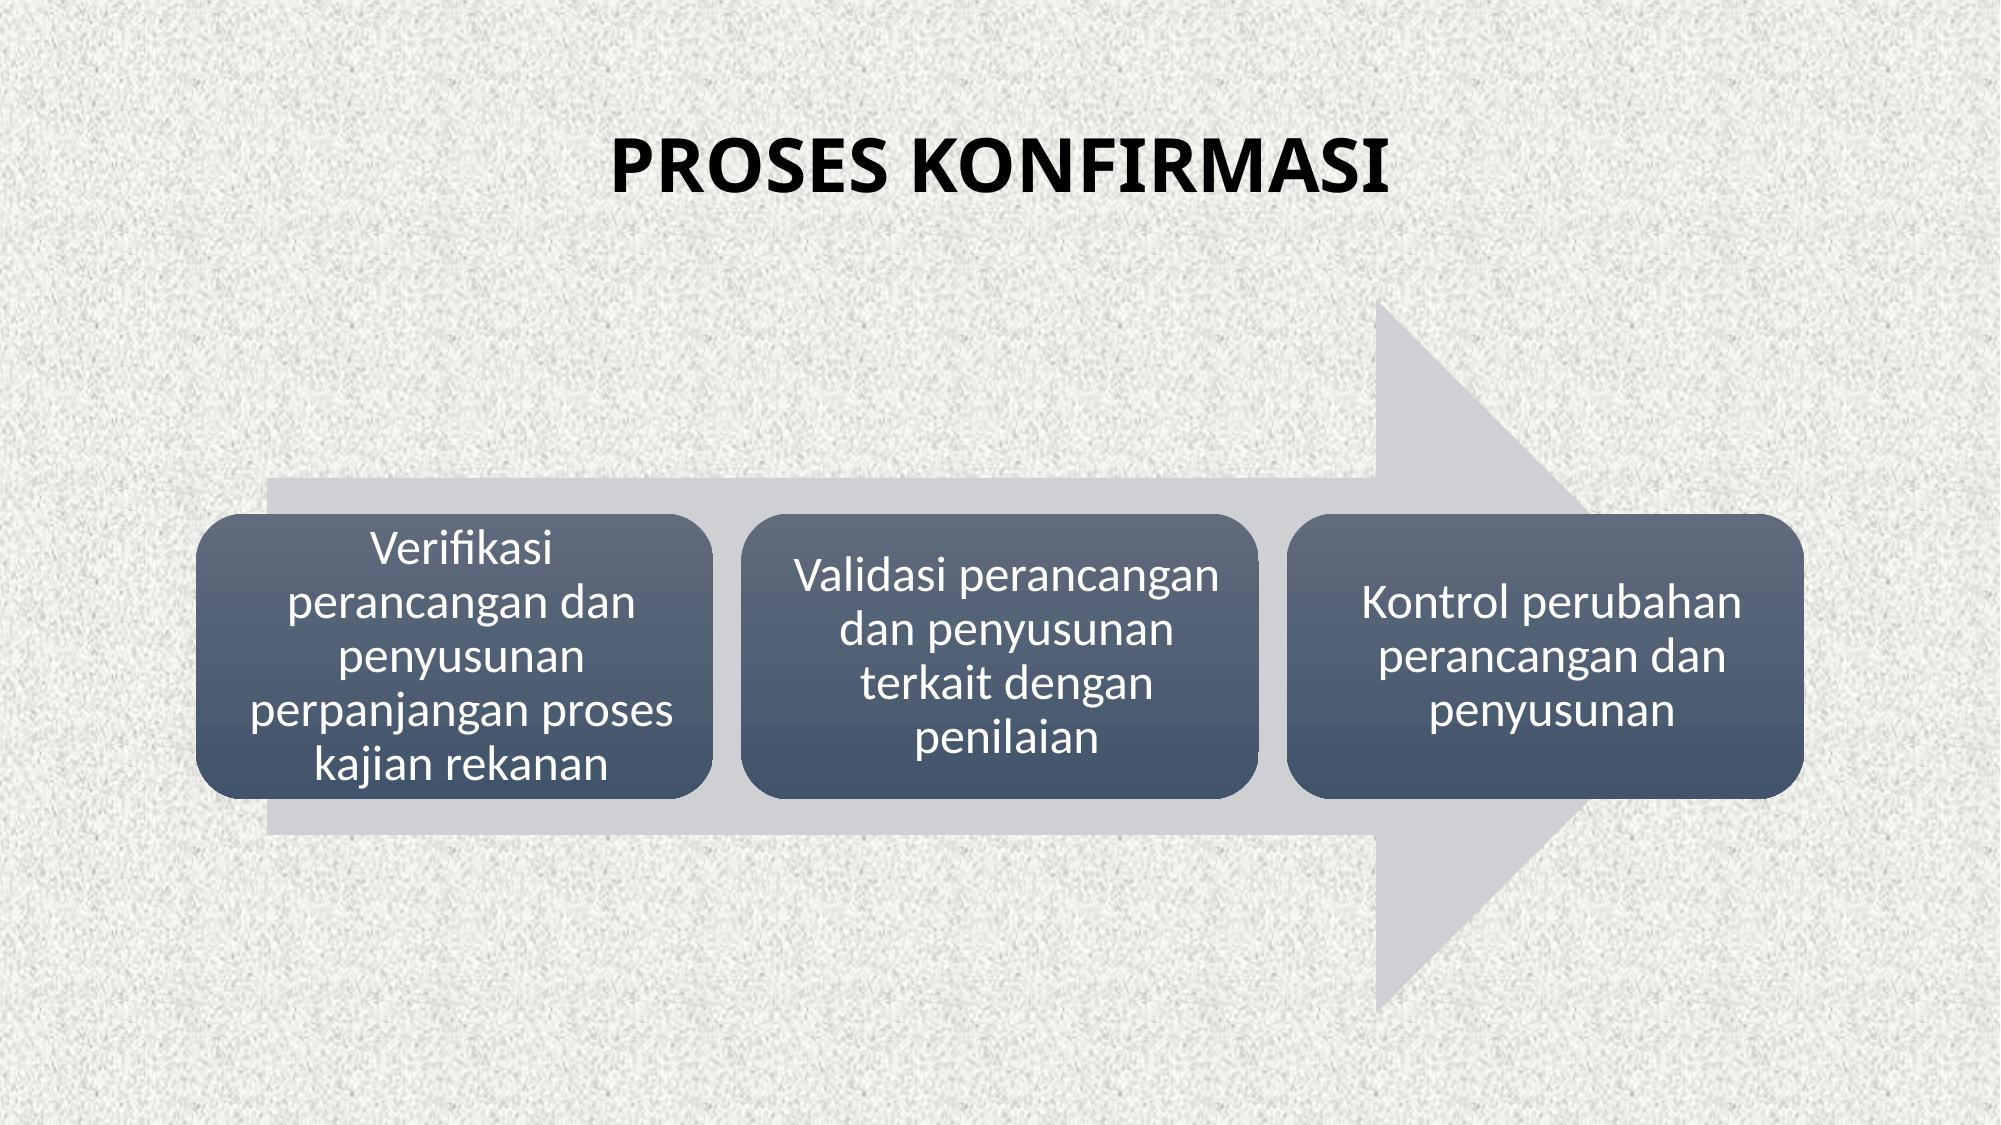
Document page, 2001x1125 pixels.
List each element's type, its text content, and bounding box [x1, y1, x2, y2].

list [137, 299, 1863, 1014]
picture [0, 0, 2001, 1125]
title PROSES KONFIRMASI [137, 59, 1863, 278]
